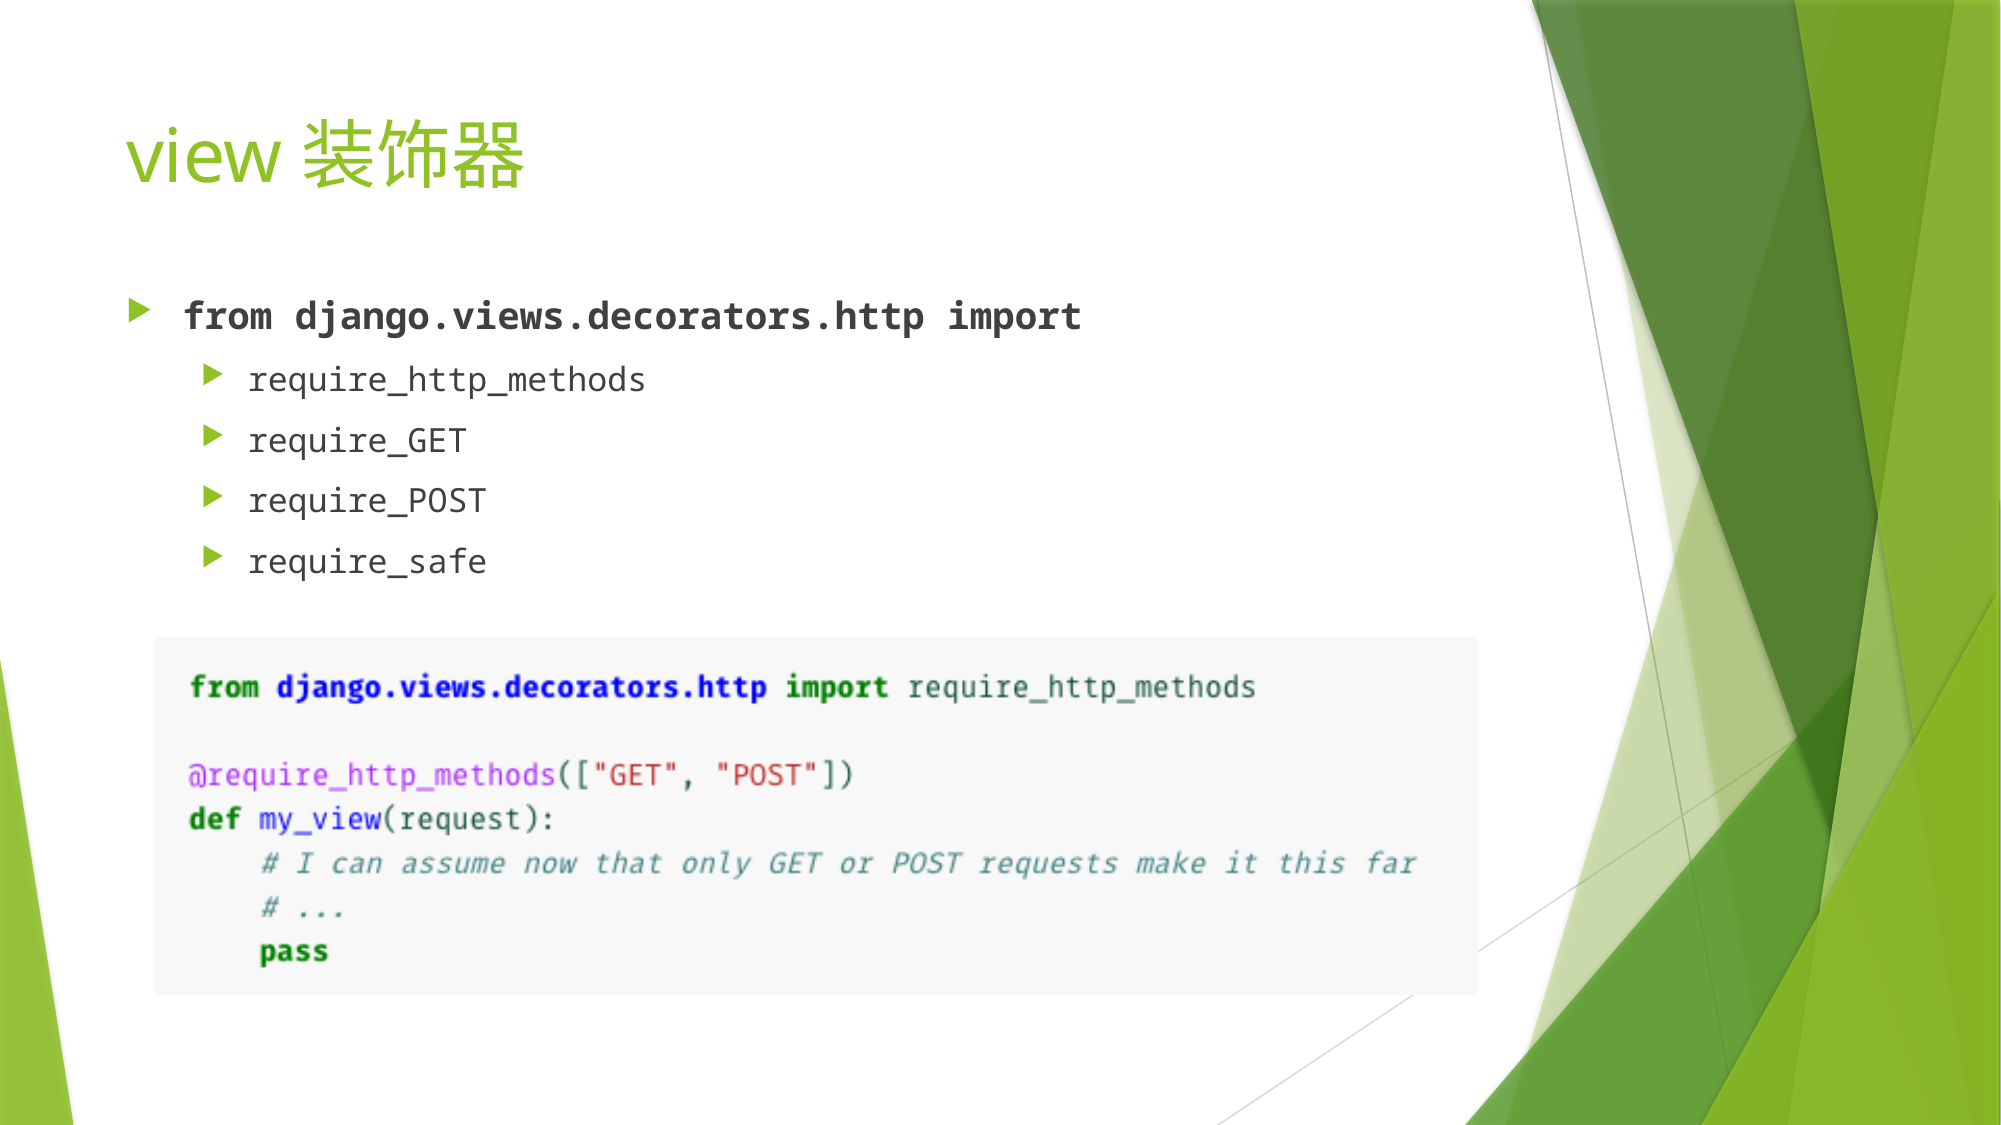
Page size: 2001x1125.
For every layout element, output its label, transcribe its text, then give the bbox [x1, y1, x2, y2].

picture [154, 637, 1479, 995]
title view装饰器 [111, 99, 1522, 284]
list from django.views.decorators.http import require_http_methods require_GET require_POST require_safe [111, 284, 1522, 992]
